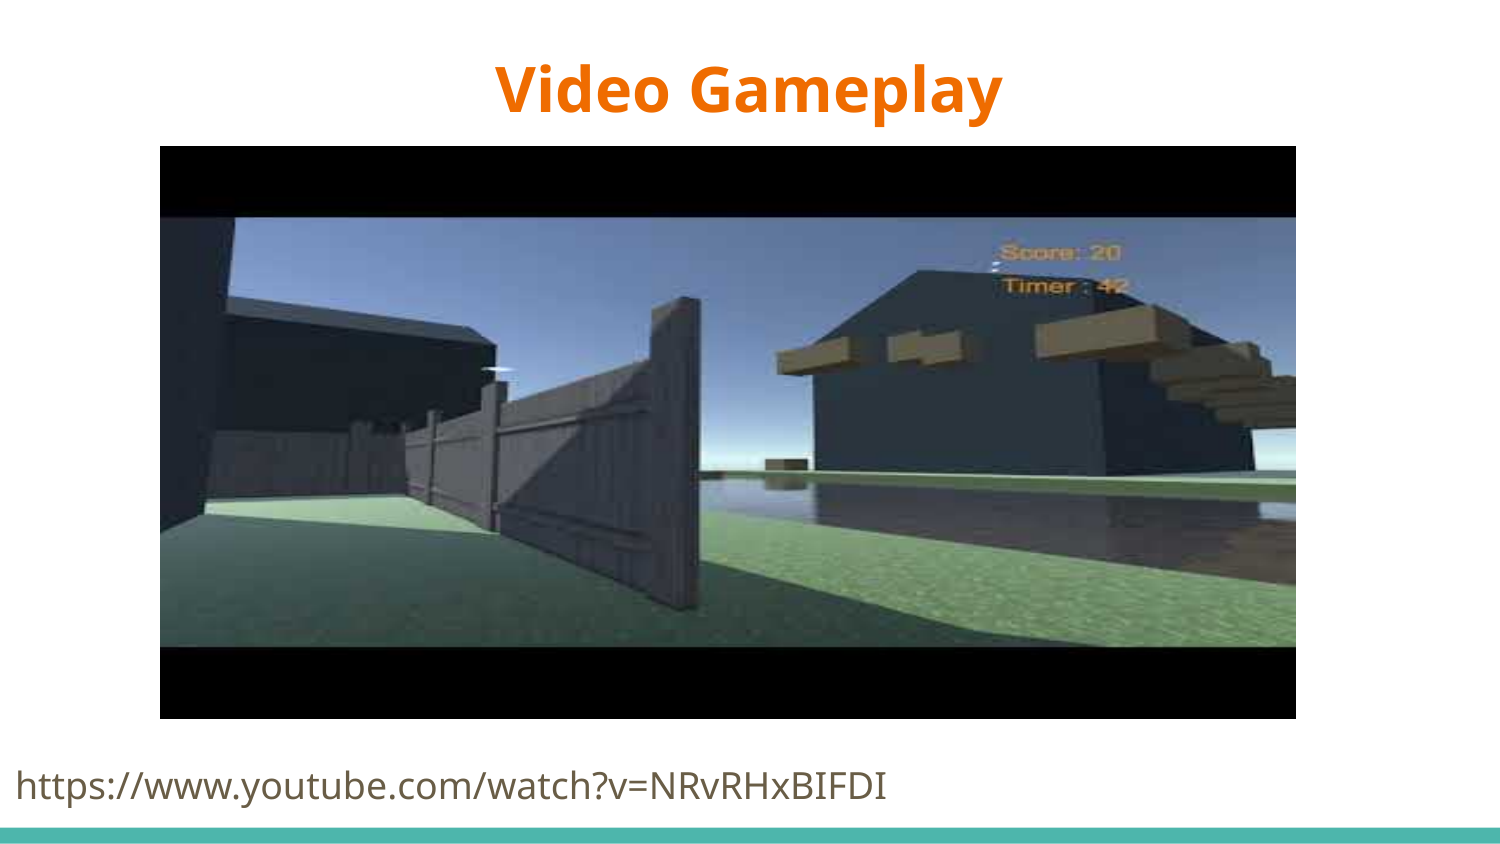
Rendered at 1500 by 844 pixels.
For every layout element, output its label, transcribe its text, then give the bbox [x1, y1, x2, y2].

list https://www.youtube.com/watch?v=NRvRHxBIFDI [0, 736, 1398, 830]
picture [159, 146, 1297, 719]
title Video Gameplay [51, 30, 1449, 147]
